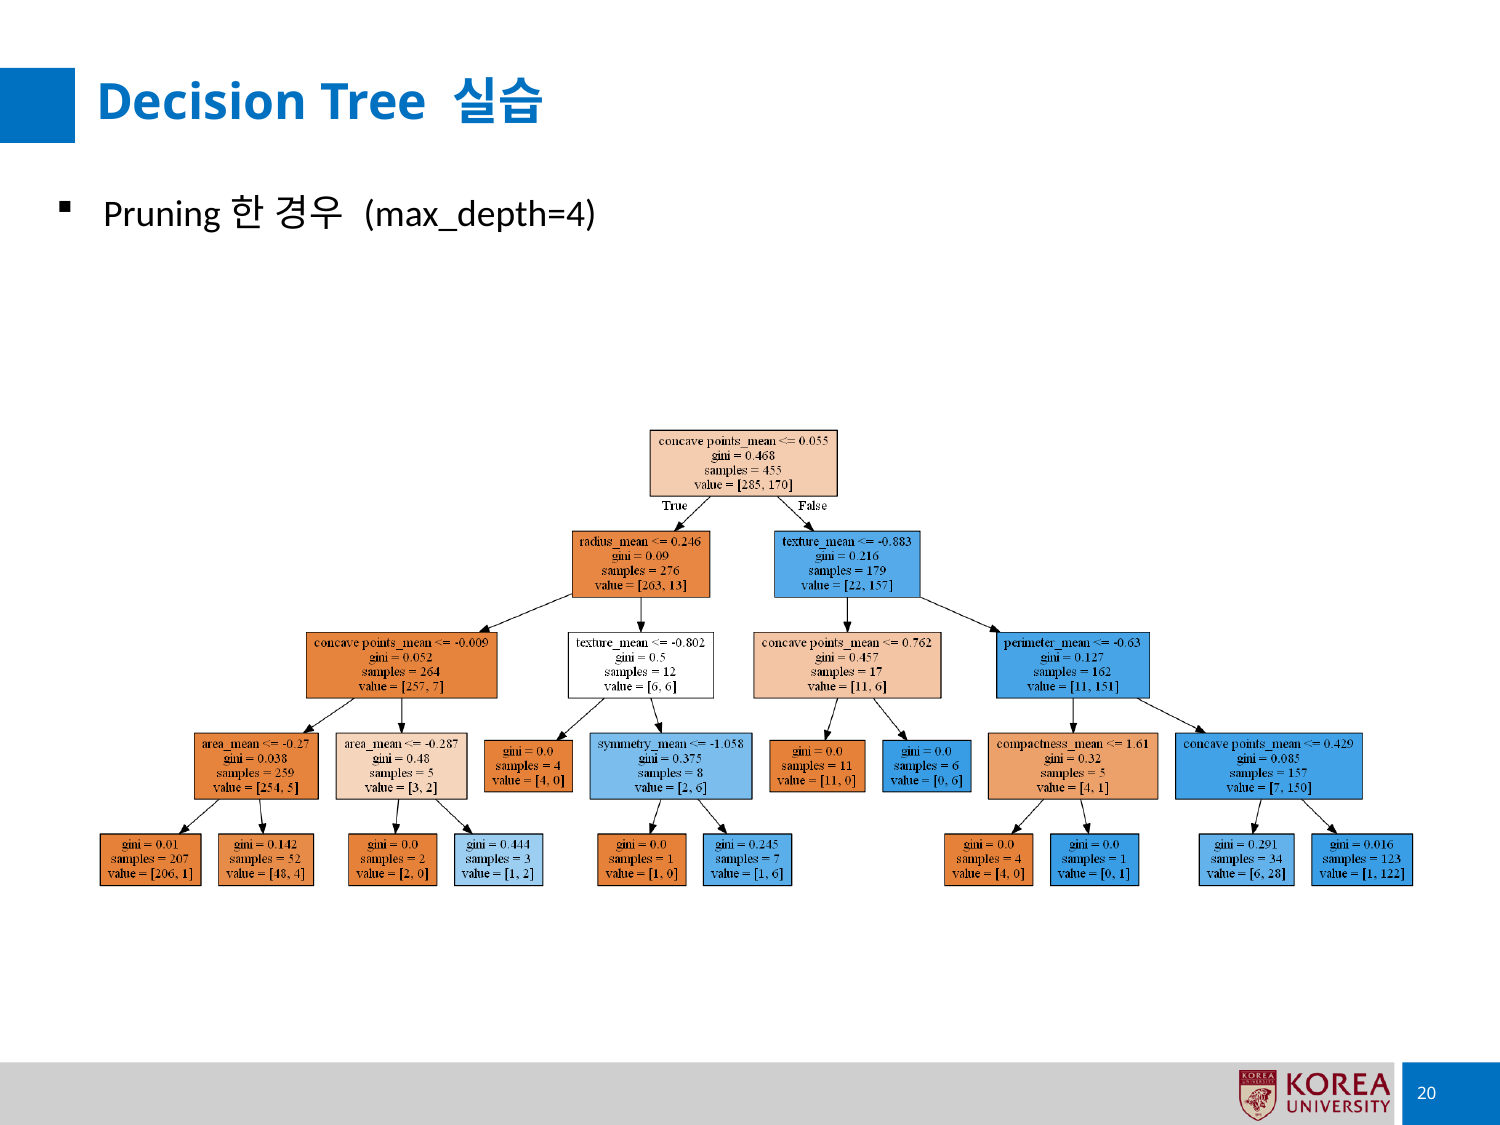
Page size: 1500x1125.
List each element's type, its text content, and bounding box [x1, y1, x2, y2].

picture [1239, 1070, 1390, 1121]
title Decision Tree 실습 [95, 75, 1449, 134]
picture [95, 425, 1417, 889]
text_box Pruning한 경우 (max_depth=4) [41, 181, 1013, 242]
